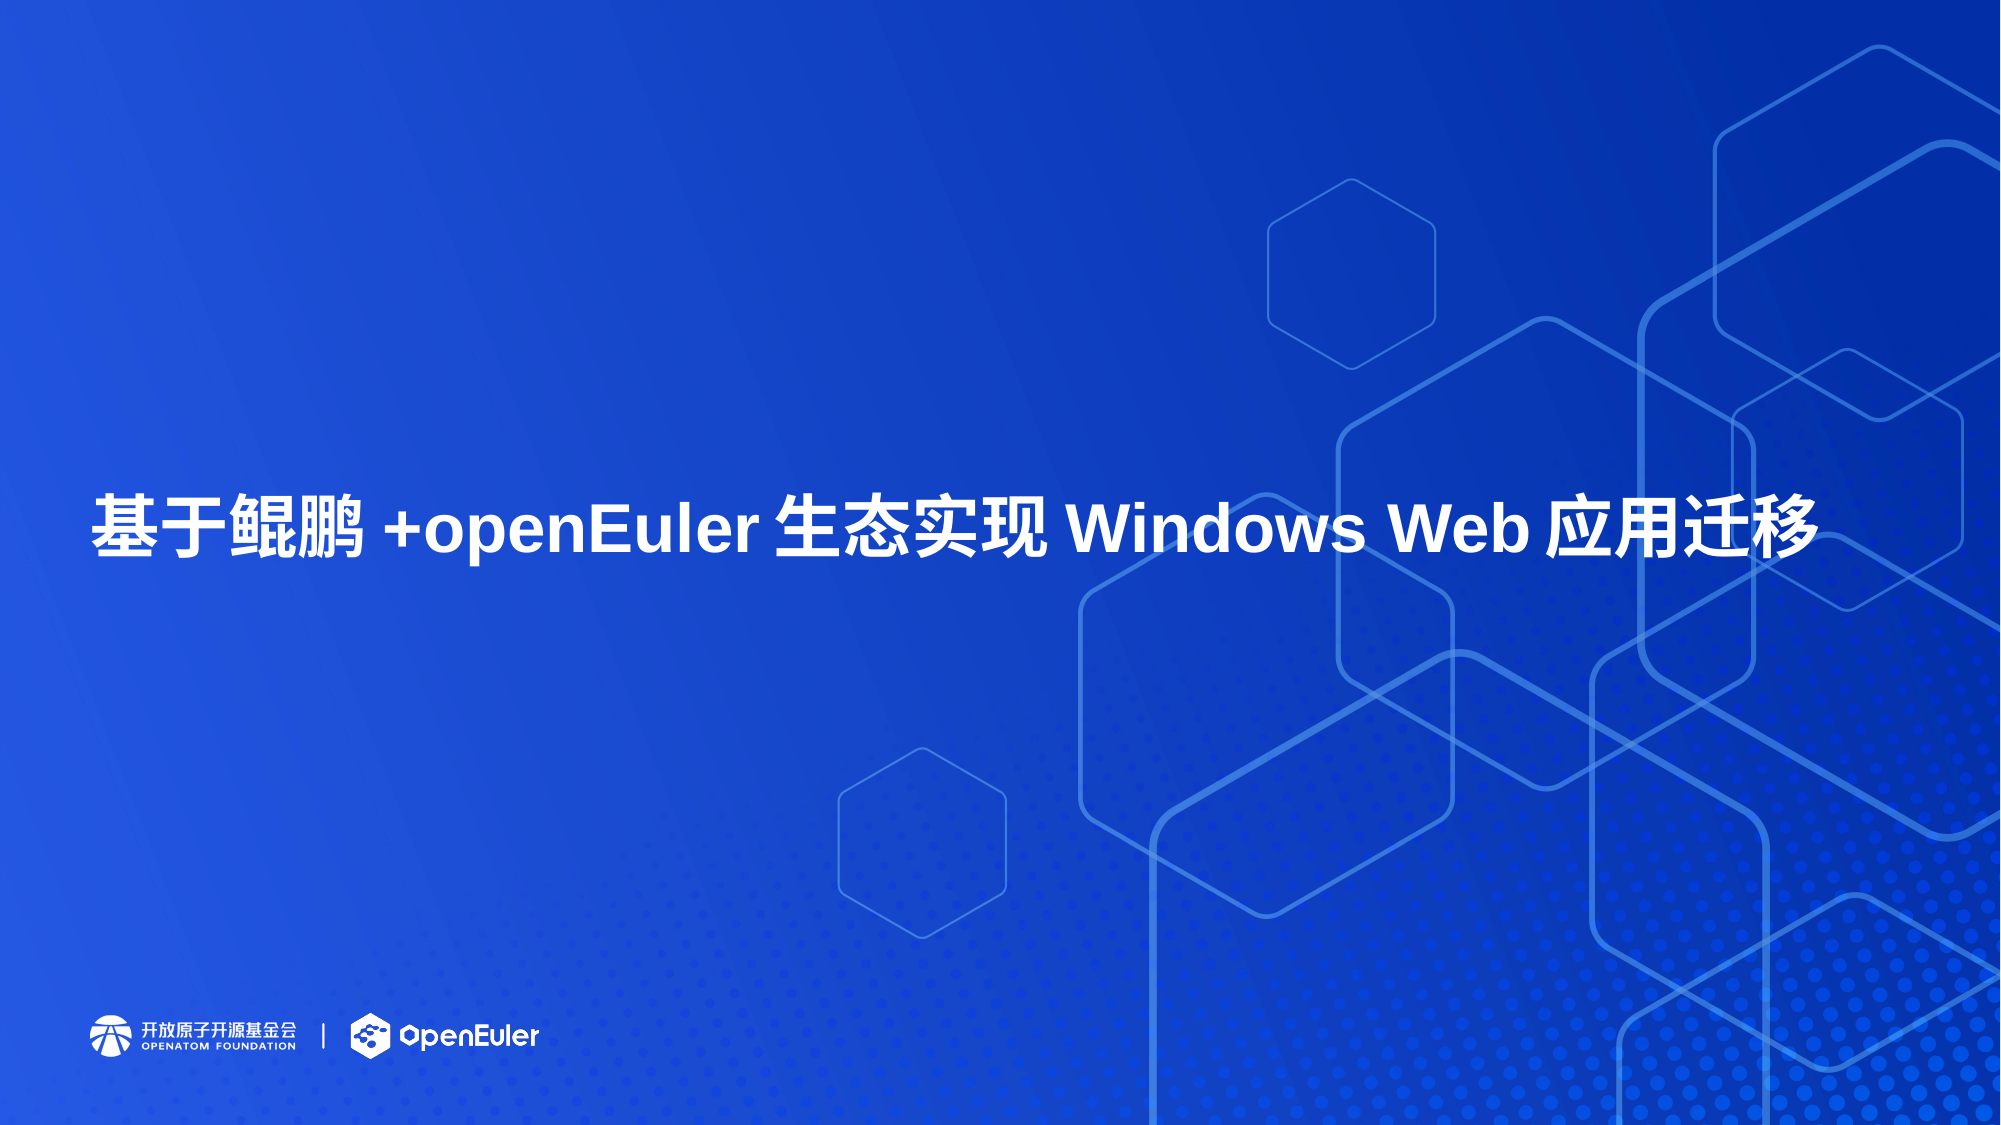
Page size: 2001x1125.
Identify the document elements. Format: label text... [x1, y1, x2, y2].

title 基于鲲鹏+openEuler生态实现Windows Web应用迁移 [75, 454, 1927, 578]
picture [0, 0, 2001, 1125]
